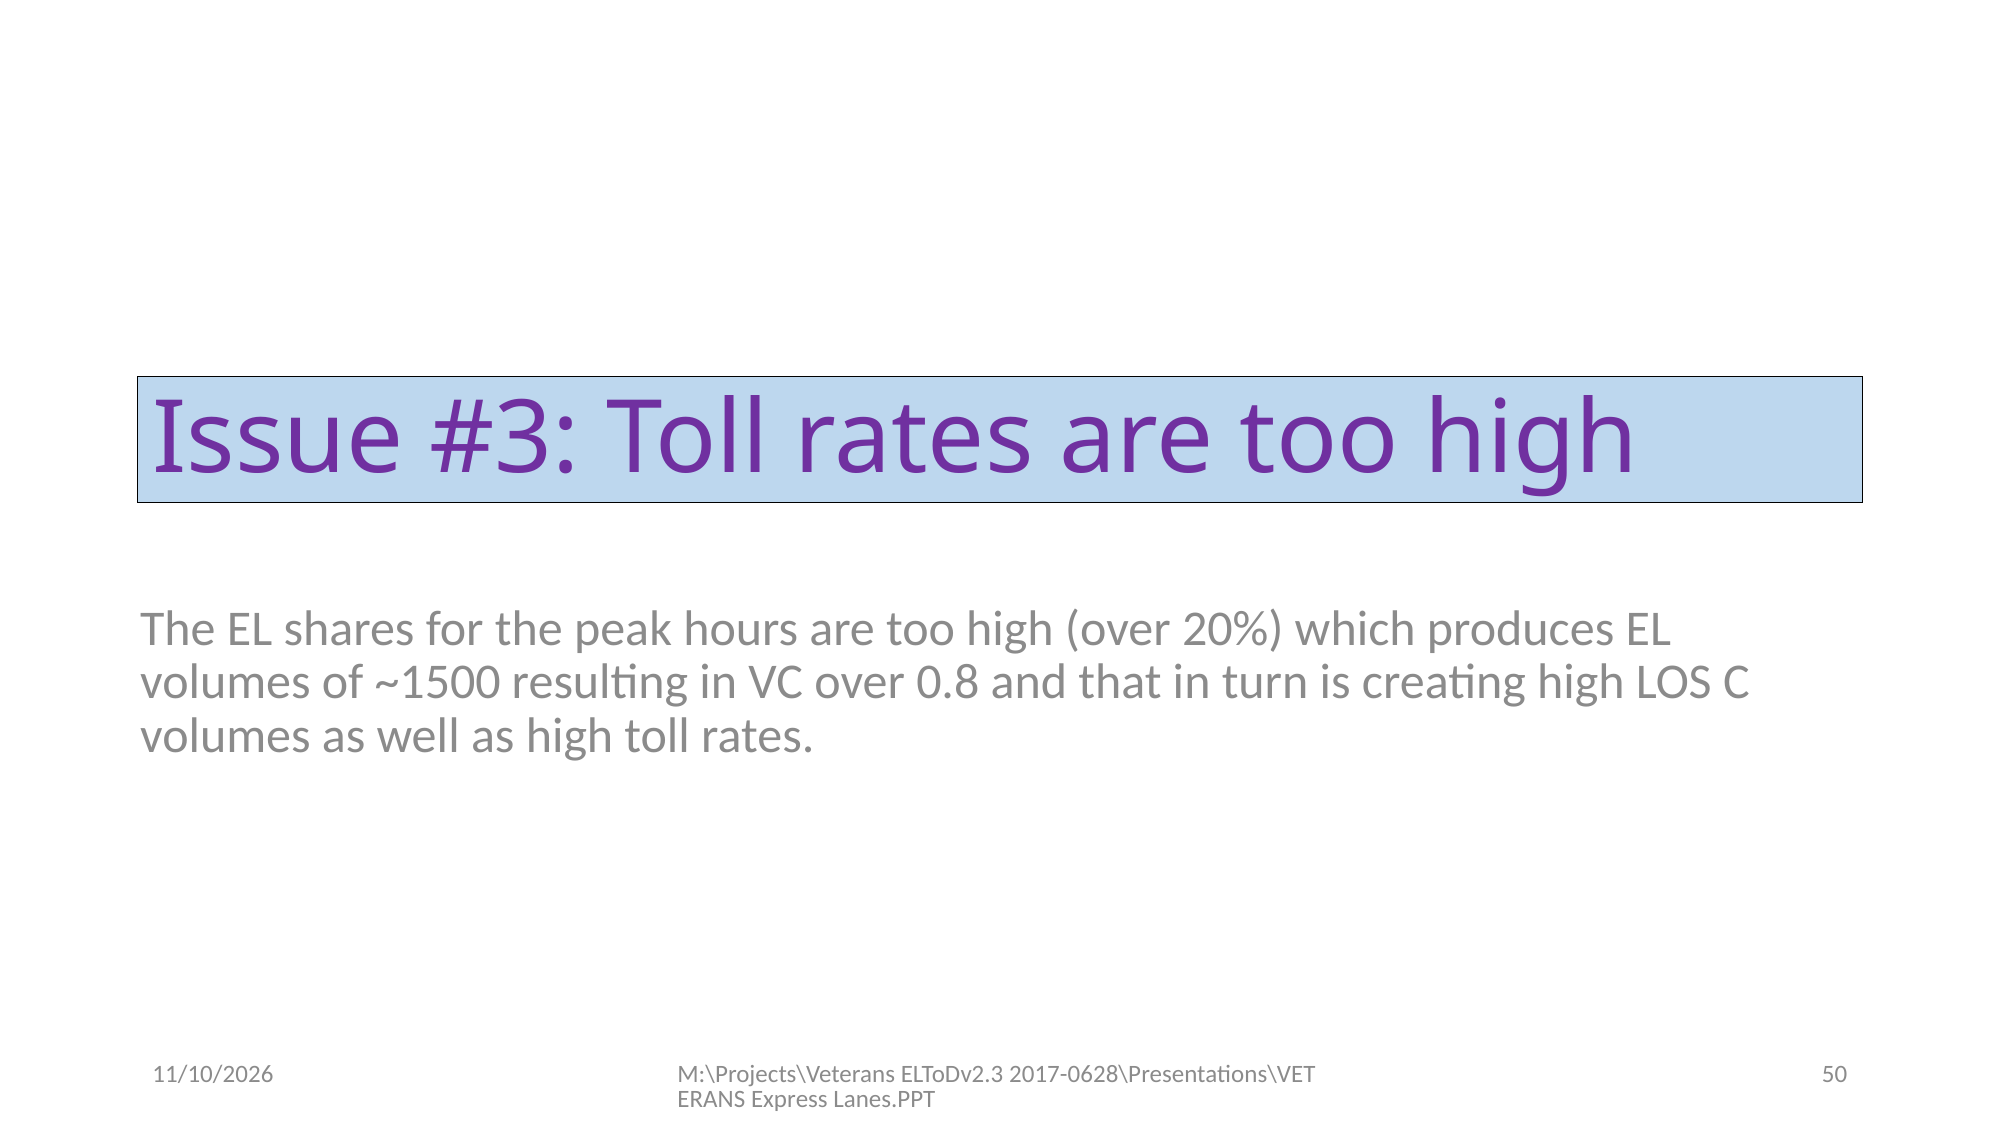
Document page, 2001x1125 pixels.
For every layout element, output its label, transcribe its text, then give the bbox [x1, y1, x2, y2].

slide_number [137, 1042, 588, 1103]
list The EL shares for the peak hours are too high (over 20%) which produces EL volumes of ~1500 resulting in VC over 0.8 and that in turn is creating high LOS C volumes as well as high toll rates. [125, 594, 1851, 800]
title Issue #3: Toll rates are too high [137, 376, 1863, 503]
footer M:\Projects\Veterans ELToDv2.3 2017-0628\Presentations\VETERANS Express Lanes.PPT [662, 1042, 1338, 1103]
slide_number 50 [1412, 1042, 1863, 1103]
